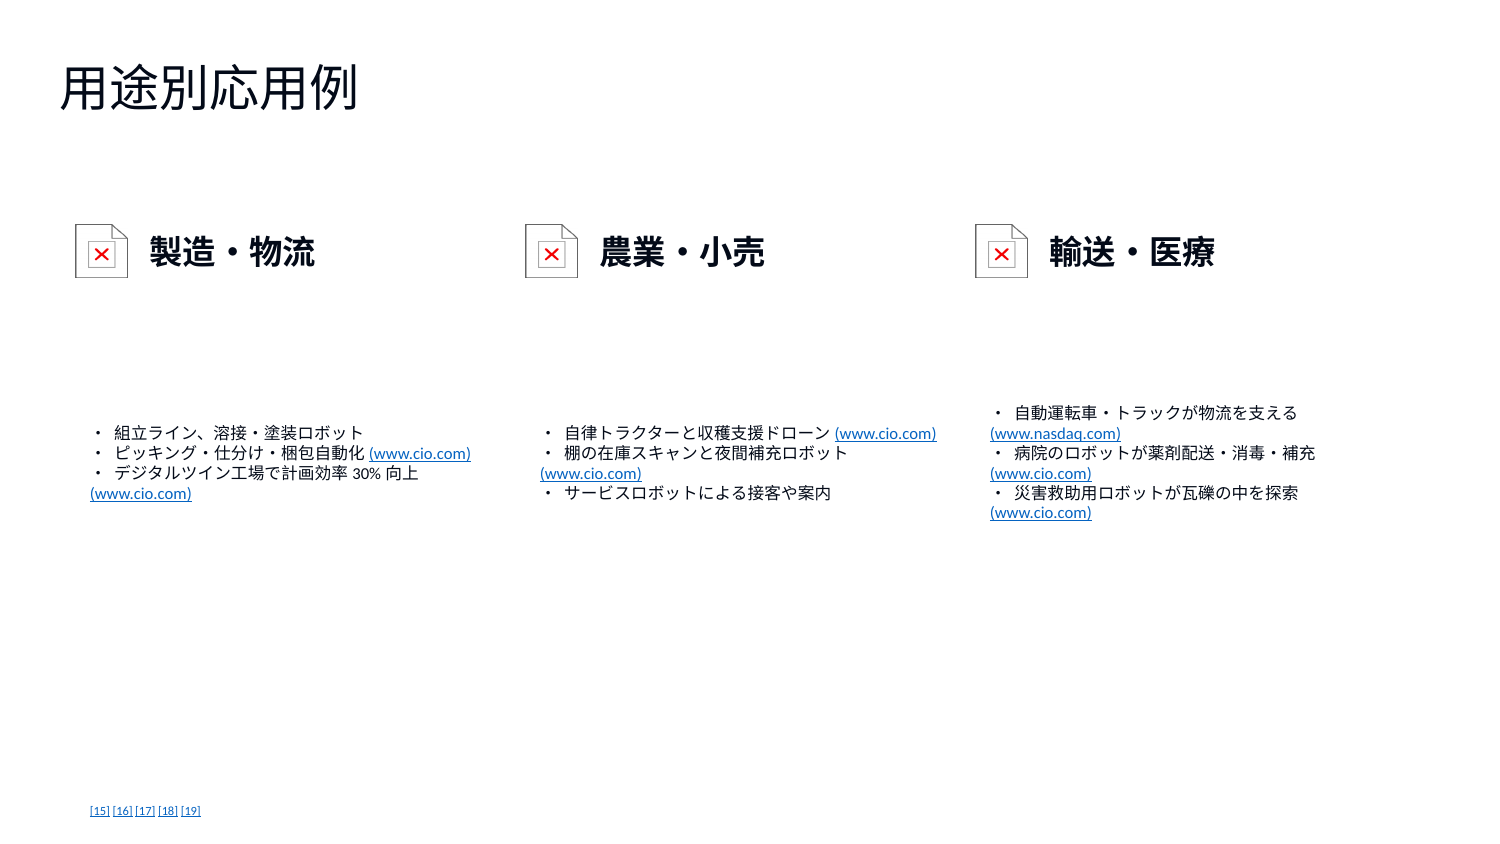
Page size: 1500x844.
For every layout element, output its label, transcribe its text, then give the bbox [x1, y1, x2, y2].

text_box • 自動運転車・トラックが物流を支える(www.nasdaq.com) • 病院のロボットが薬剤配送・消毒・補充(www.cio.com) • 災害救助用ロボットが瓦礫の中を探索(www.cio.com) [974, 284, 1410, 660]
text_box • 自律トラクターと収穫支援ドローン(www.cio.com) • 棚の在庫スキャンと夜間補充ロボット(www.cio.com) • サービスロボットによる接客や案内 [524, 284, 960, 660]
text_box • 組立ライン、溶接・塗装ロボット • ピッキング・仕分け・梱包自動化(www.cio.com) • デジタルツイン工場で計画効率30%向上(www.cio.com) [74, 284, 510, 660]
picture [524, 224, 578, 278]
text_box 用途別応用例 [44, 45, 1455, 128]
text_box 製造・物流 [134, 225, 495, 278]
picture [974, 224, 1028, 278]
picture [74, 224, 128, 278]
text_box [15] [16] [17] [18] [19] [74, 791, 1500, 829]
text_box 農業・小売 [584, 225, 945, 278]
text_box 輸送・医療 [1034, 225, 1395, 278]
